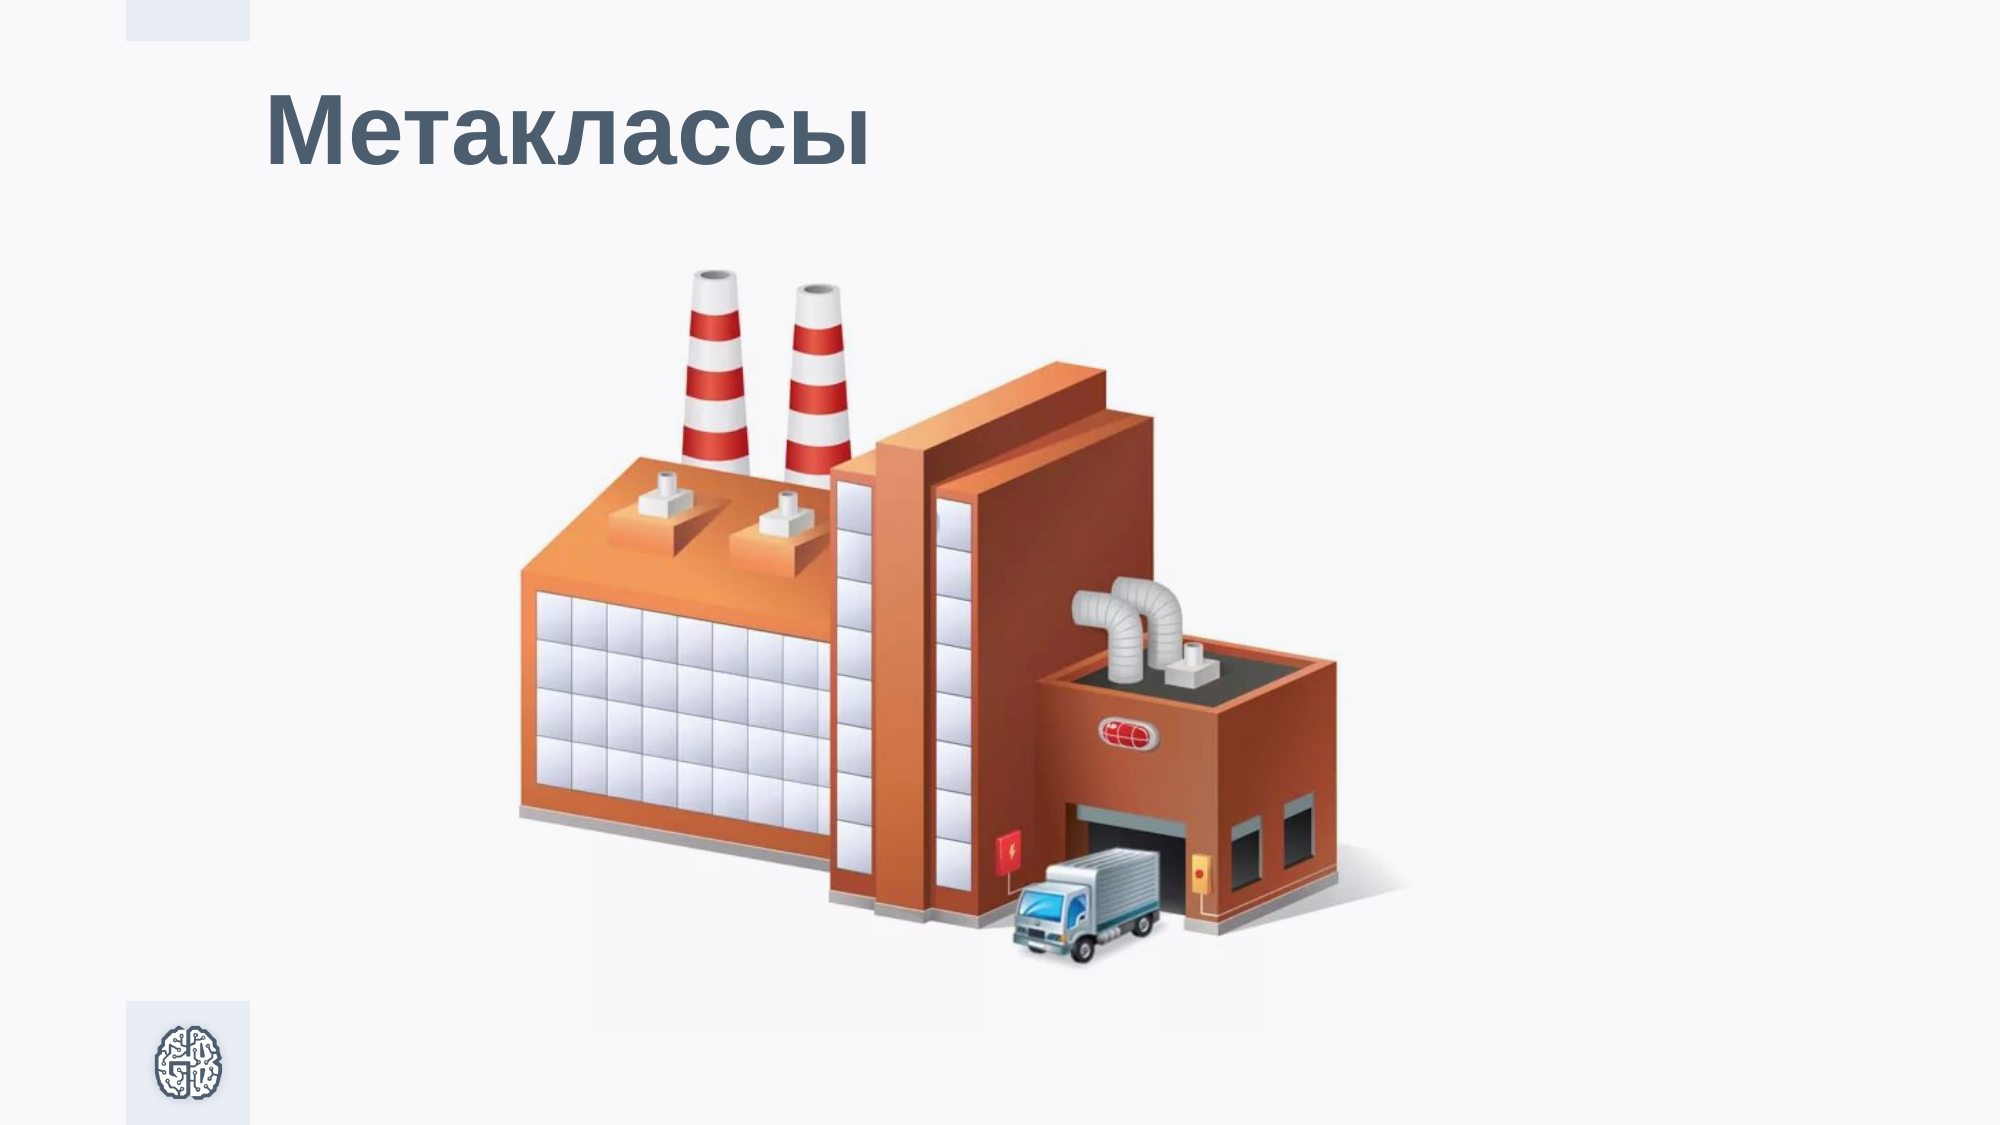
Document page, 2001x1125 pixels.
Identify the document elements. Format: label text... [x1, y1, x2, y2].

title Метаклассы [249, 8, 1870, 257]
picture [144, 1016, 232, 1110]
picture [481, 215, 1437, 1034]
